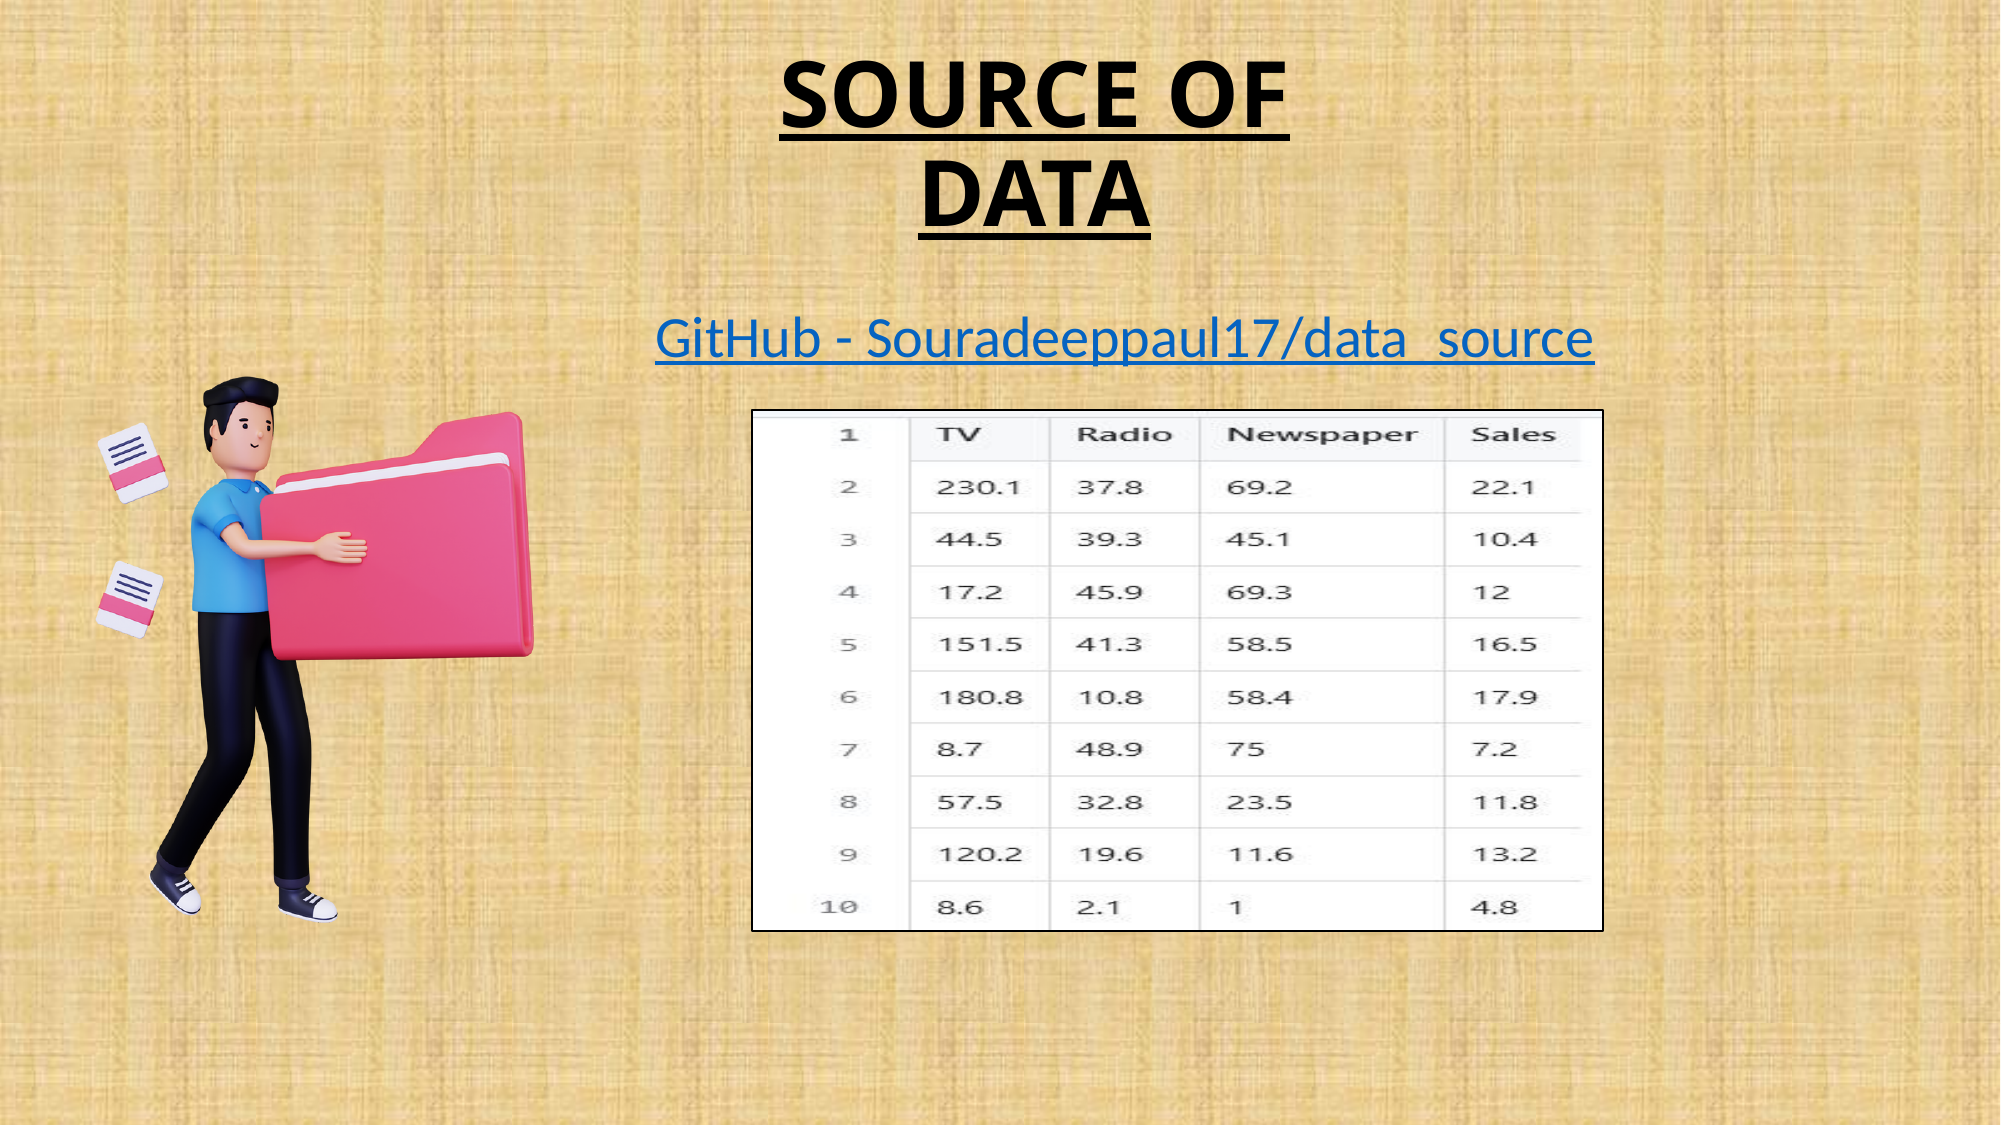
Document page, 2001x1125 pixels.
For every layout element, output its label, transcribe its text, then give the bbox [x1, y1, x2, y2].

title SOURCE OF DATA [665, 38, 1404, 256]
picture [0, 0, 2001, 1125]
list GitHub - Souradeeppaul17/data_source [262, 299, 1988, 455]
